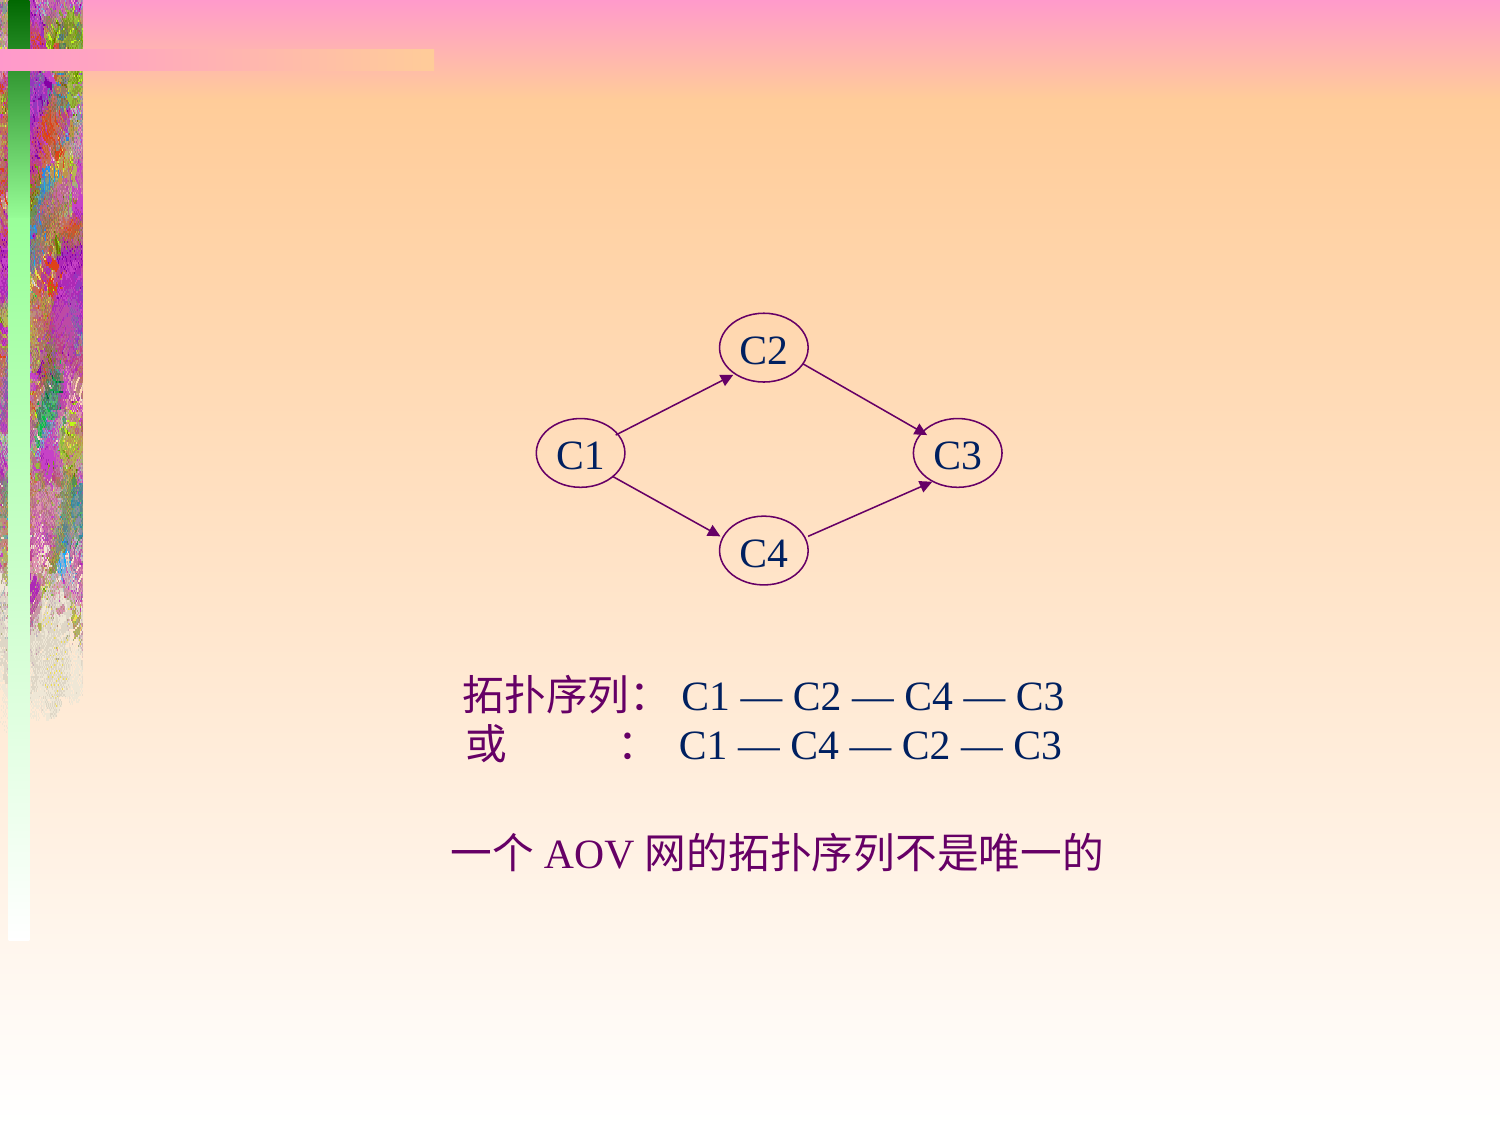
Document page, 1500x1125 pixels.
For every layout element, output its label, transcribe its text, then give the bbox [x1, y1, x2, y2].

text_box [615, 374, 734, 436]
text_box [802, 363, 928, 436]
picture [0, 0, 9, 50]
text_box 拓扑序列：C1 — C2 — C4 — C3 或 ： C1 — C4 — C2 — C3 [447, 660, 1080, 776]
picture [0, 71, 9, 821]
text_box C1 [536, 418, 625, 488]
text_box [808, 481, 933, 537]
text_box C2 [719, 313, 809, 383]
text_box C4 [719, 516, 809, 585]
picture [29, 0, 83, 50]
picture [29, 71, 83, 821]
text_box 一个AOV网的拓扑序列不是唯一的 [435, 819, 1119, 885]
text_box C3 [913, 418, 1003, 488]
text_box [612, 476, 721, 537]
